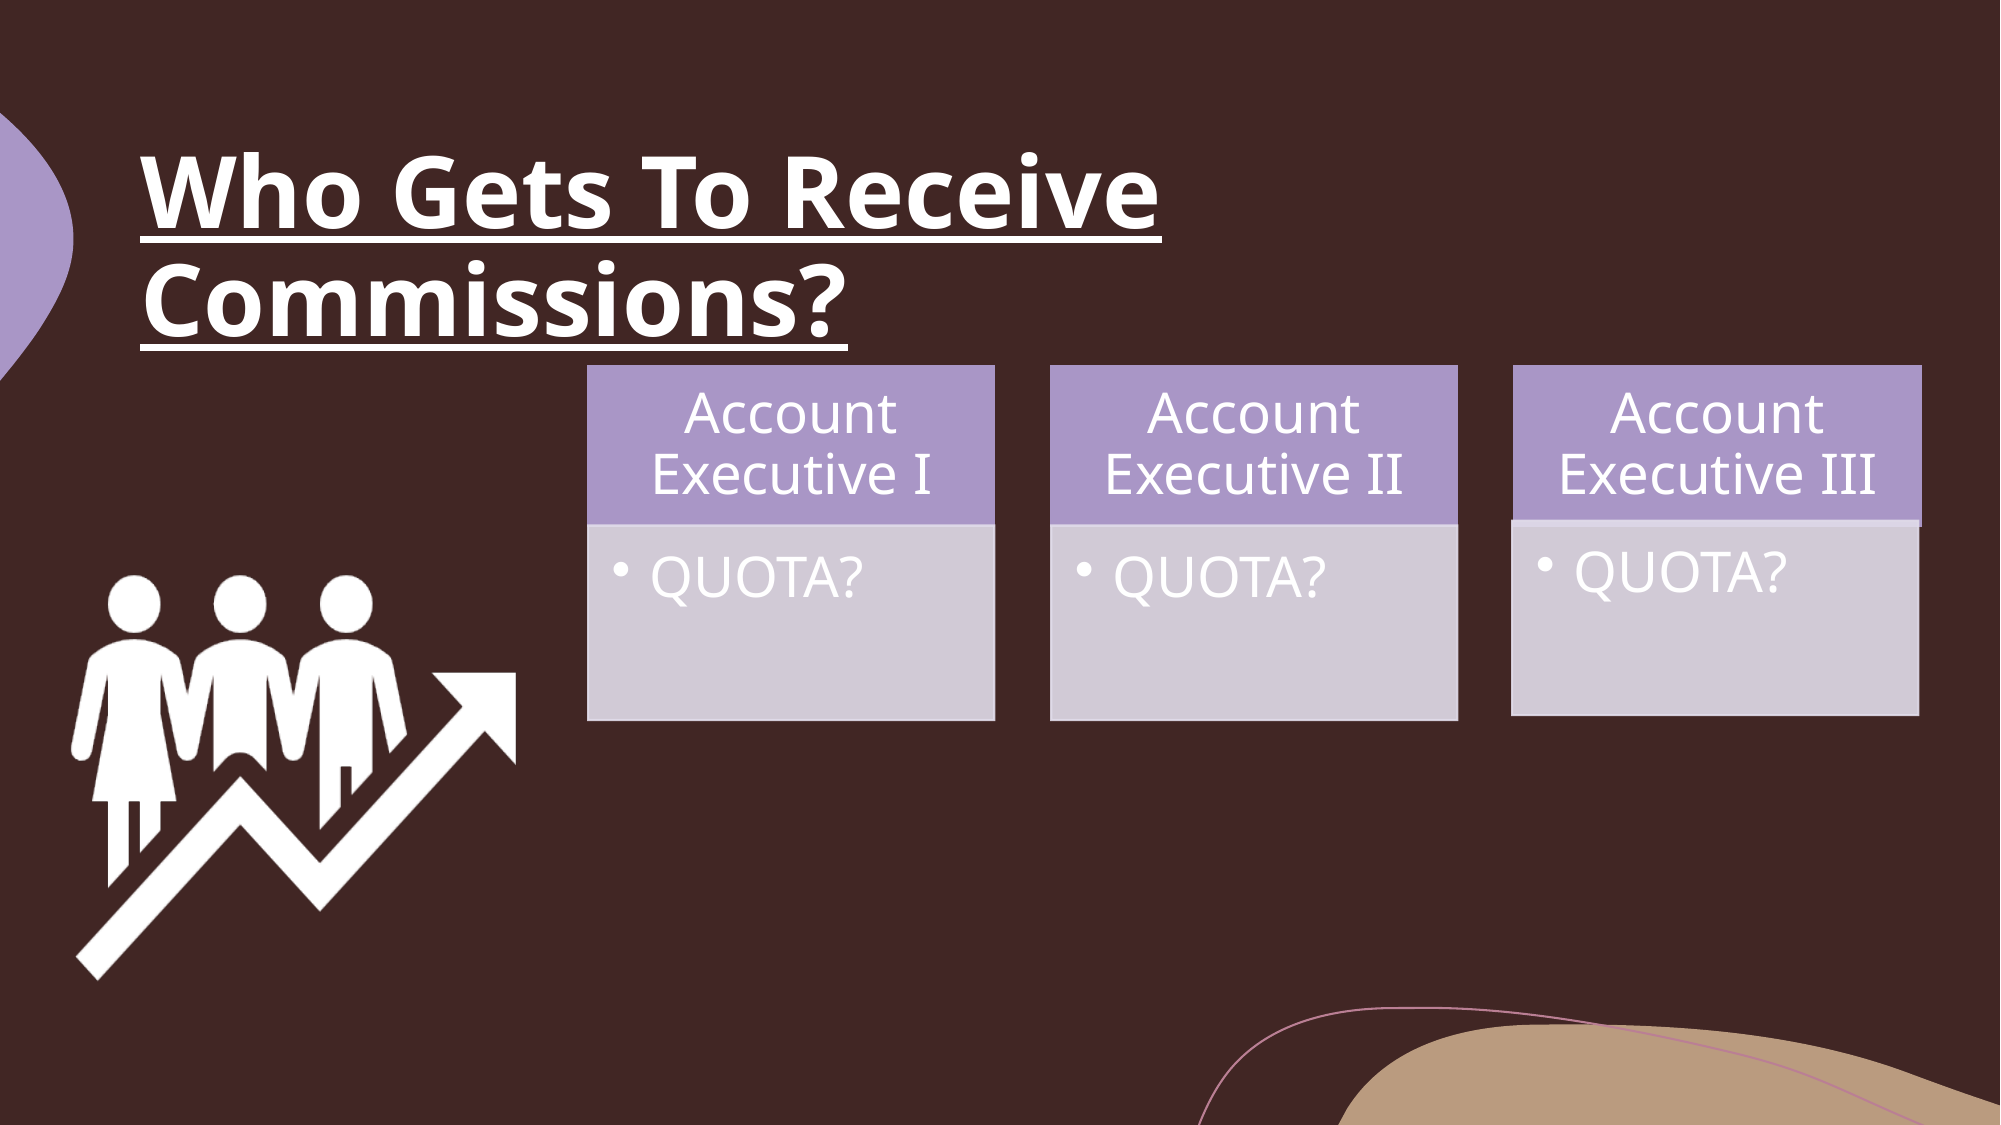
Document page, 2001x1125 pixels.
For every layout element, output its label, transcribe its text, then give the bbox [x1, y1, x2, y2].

picture [39, 488, 548, 1046]
title Who Gets To Receive Commissions? [125, 125, 1875, 375]
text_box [587, 333, 1921, 754]
